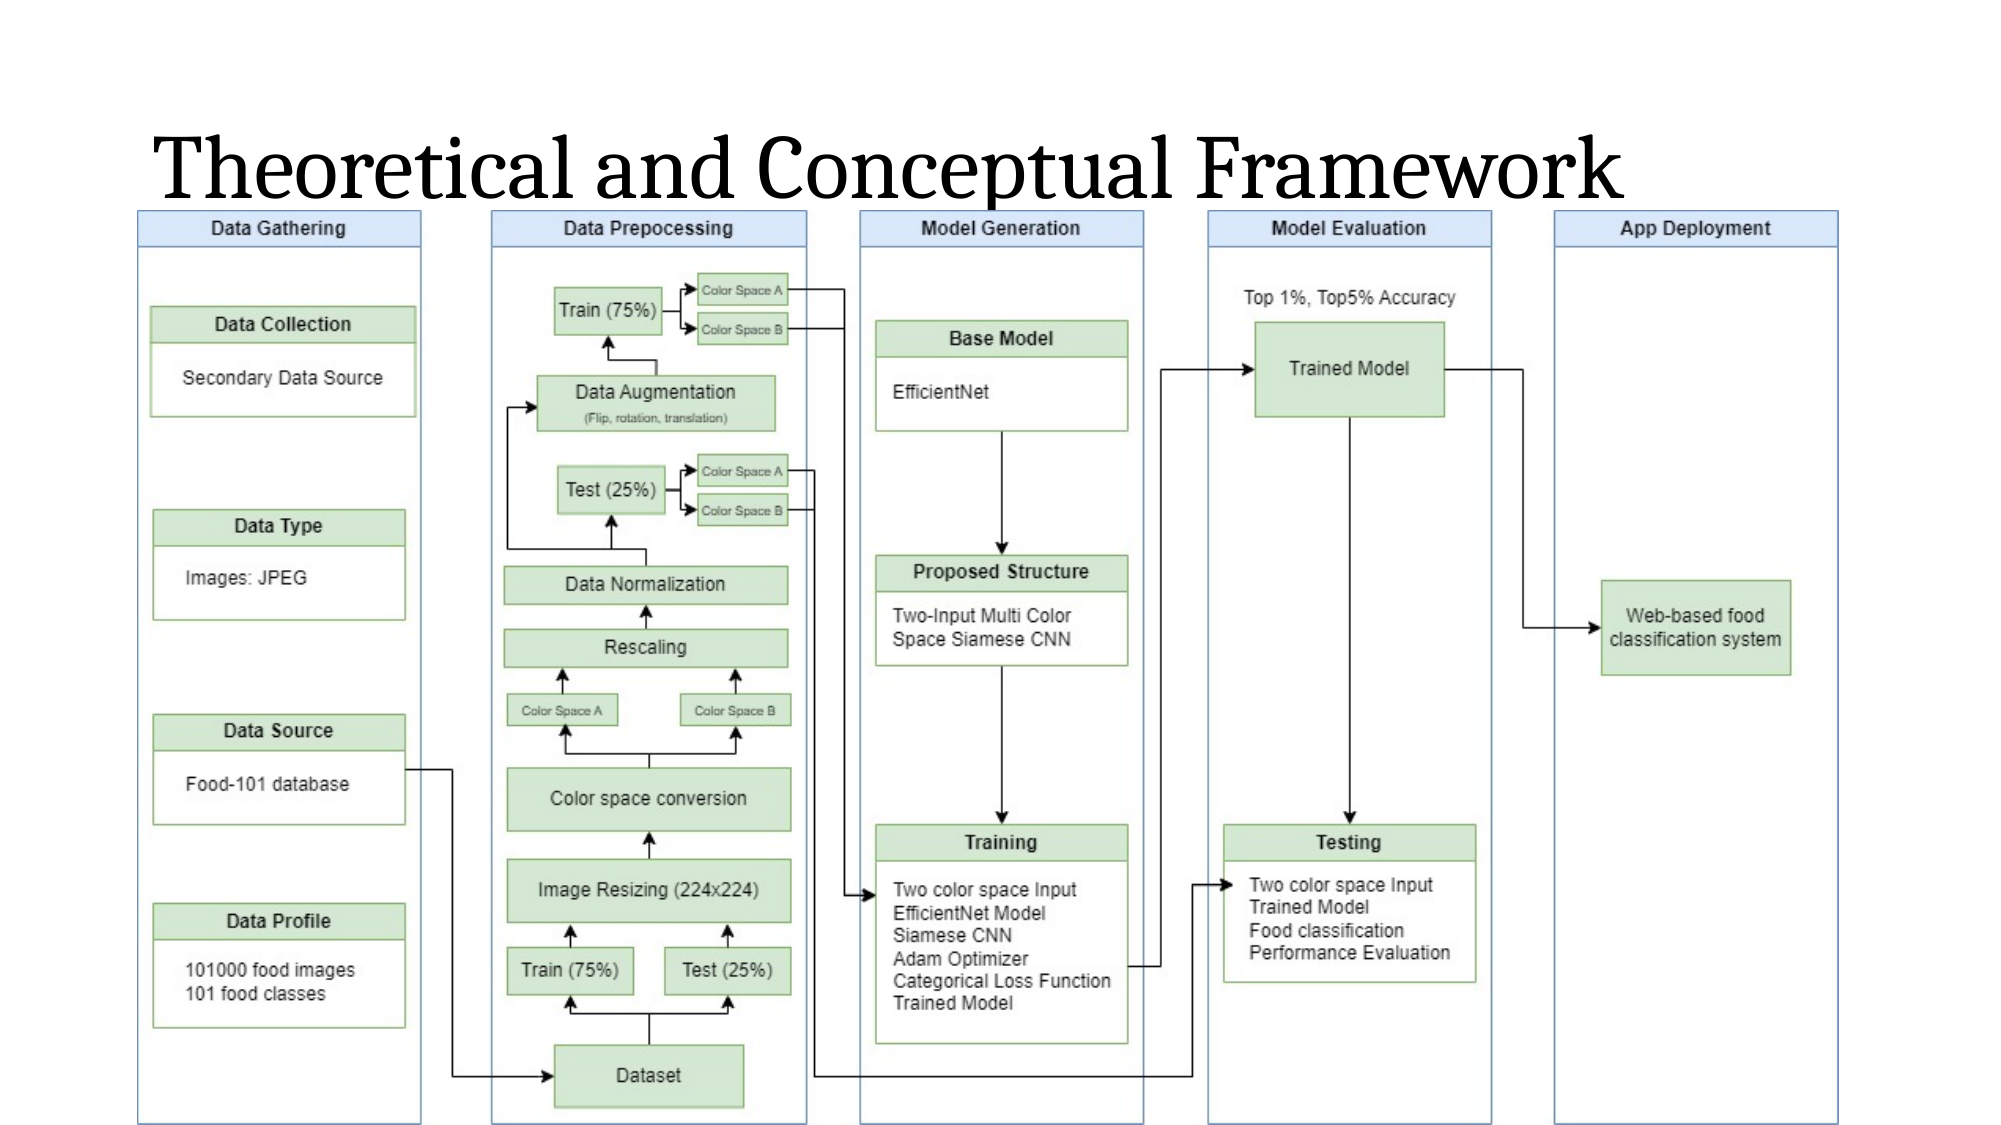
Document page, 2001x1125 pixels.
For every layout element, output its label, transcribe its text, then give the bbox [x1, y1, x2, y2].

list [137, 210, 1839, 1125]
title Theoretical and Conceptual Framework [137, 59, 1863, 278]
